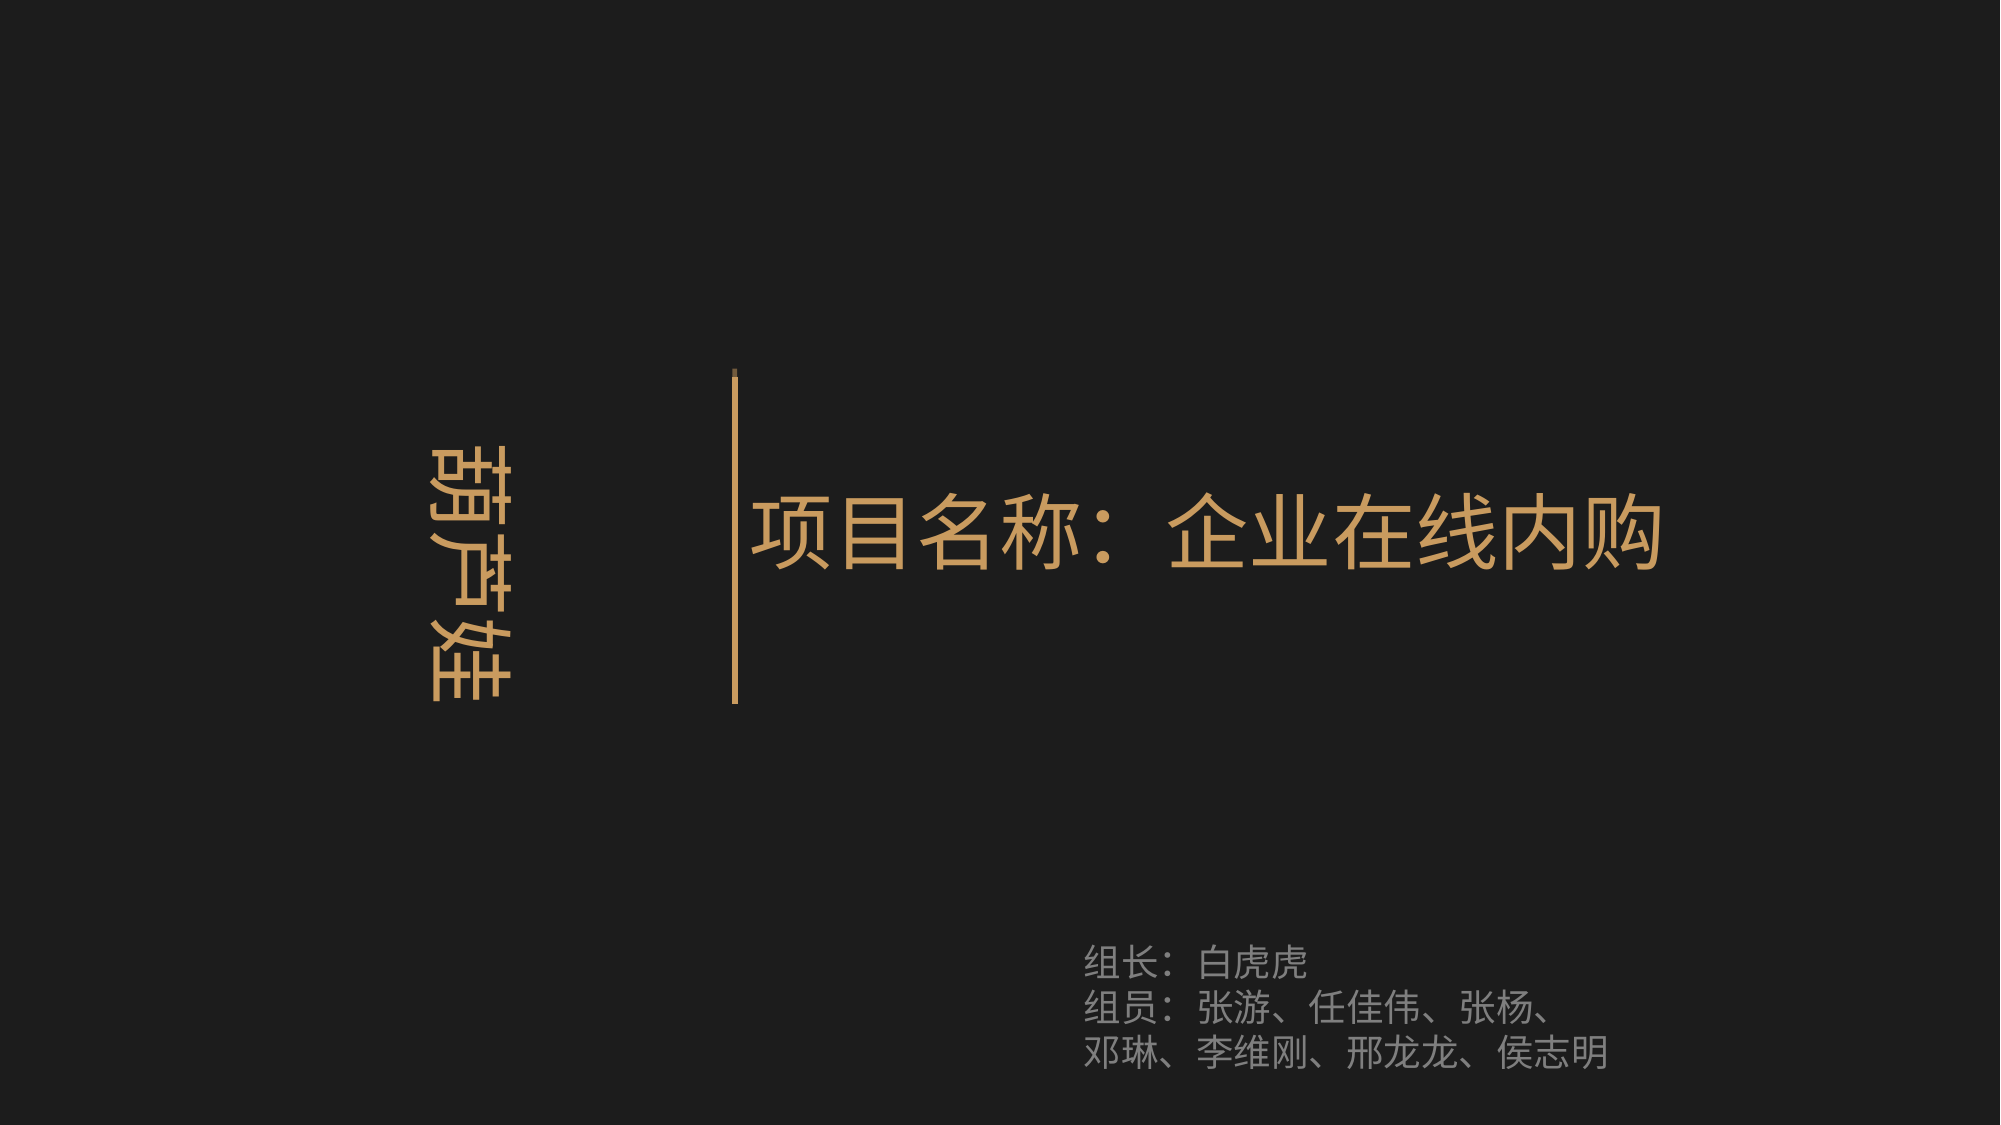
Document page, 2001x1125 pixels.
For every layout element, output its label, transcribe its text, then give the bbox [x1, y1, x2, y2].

text_box 葫芦娃 [412, 427, 544, 789]
title 项目名称：企业在线内购 [734, 376, 1862, 696]
text_box 组长：白虎虎 组员：张游、任佳伟、张杨、 邓琳、李维刚、邢龙龙、侯志明 [1068, 931, 1997, 1082]
